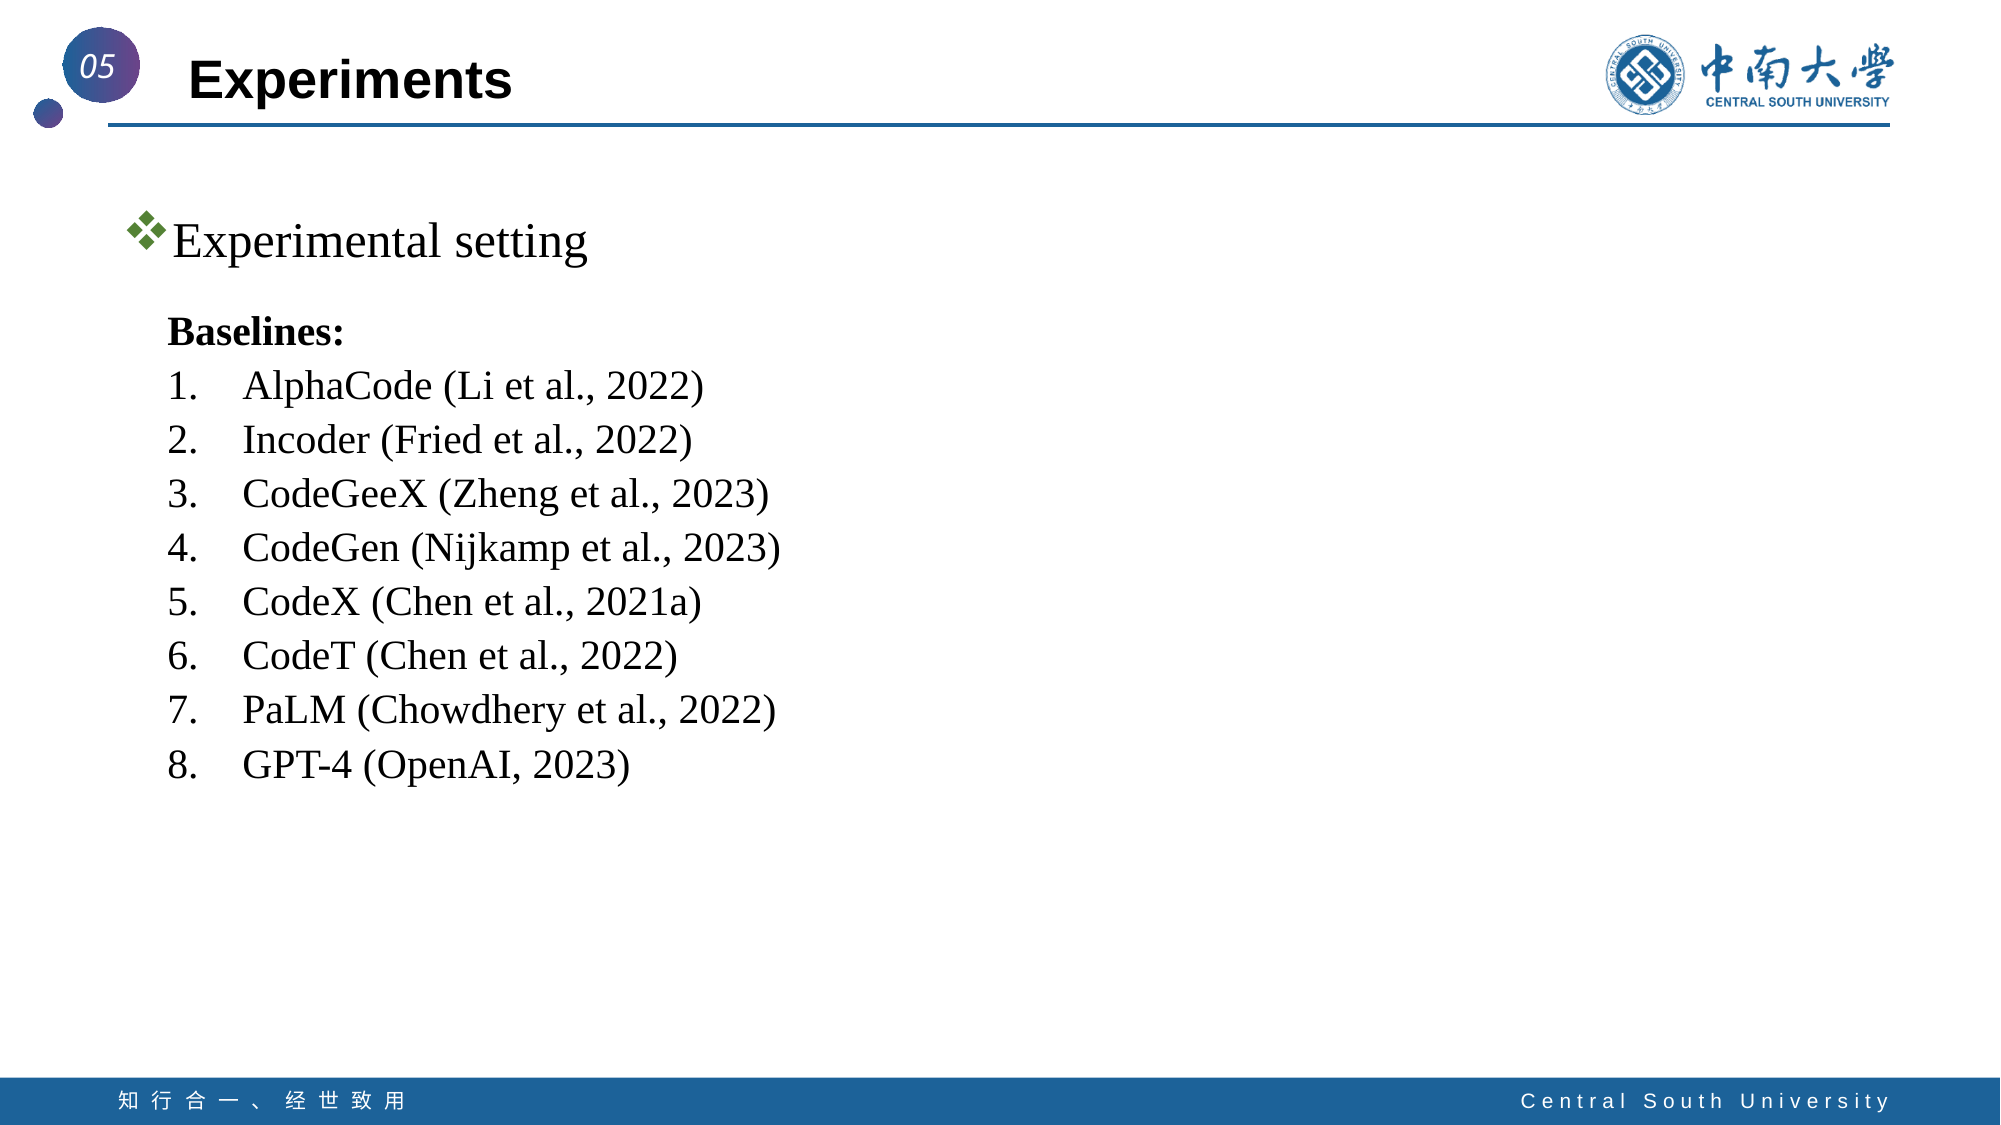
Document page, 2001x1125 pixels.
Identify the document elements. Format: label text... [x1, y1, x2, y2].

picture [1595, 28, 1907, 121]
text_box Central South University [1505, 1079, 1903, 1120]
text_box Experimental setting [107, 199, 616, 275]
text_box Experiments [158, 0, 1343, 118]
text_box Baselines: AlphaCode (Li et al., 2022) Incoder (Fried et al., 2022) CodeGeeX (Zheng et al., 2023) CodeGen (Nijkamp et al., 2023) CodeX (Chen et al., 2021a) CodeT (Chen et al., 2022) PaLM (Chowdhery et al., 2022) GPT-4 (OpenAI, 2023) [152, 291, 1890, 957]
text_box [33, 26, 153, 128]
text_box 知行合一、经世致用 [104, 1079, 421, 1120]
text_box [0, 1077, 2000, 1125]
